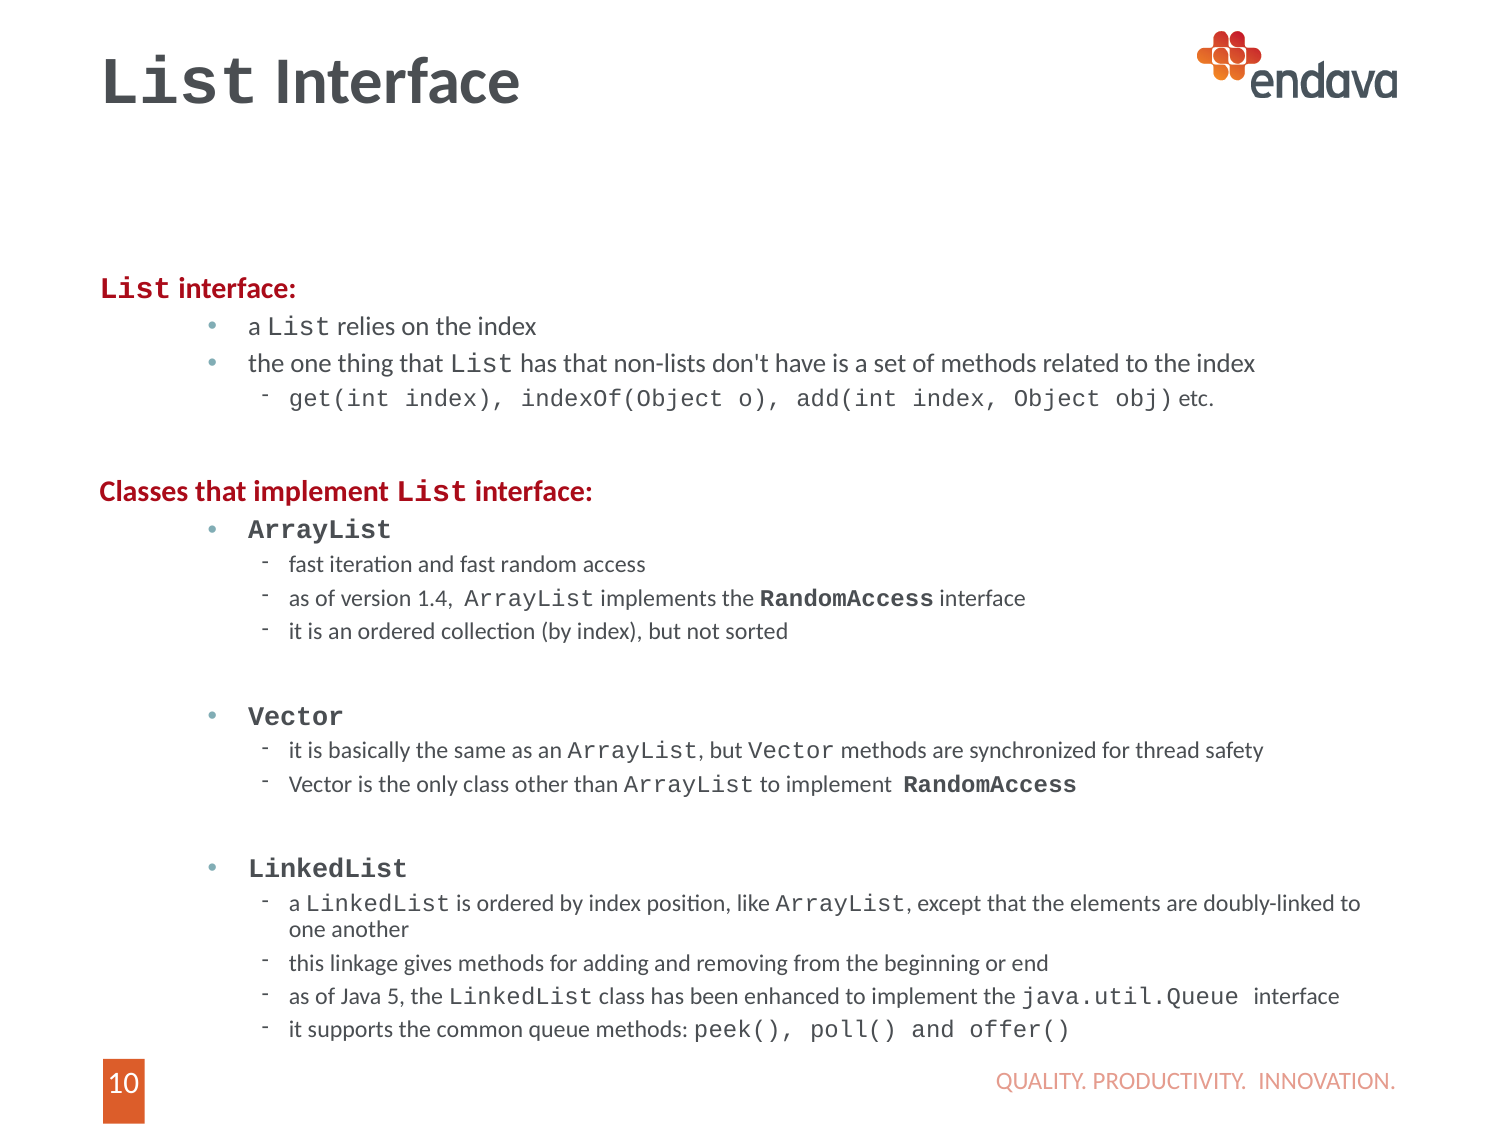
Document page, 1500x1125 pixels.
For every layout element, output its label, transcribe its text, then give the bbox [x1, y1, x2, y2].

slide_number QUALITY. PRODUCTIVITY. INNOVATION. [939, 1049, 1397, 1110]
title List Interface [99, 38, 1148, 218]
list List interface: a List relies on the index the one thing that List has that non-lists don't have is a set of methods related to the index get(int index), indexOf(Object o), add(int index, Object obj) etc. Classes that implement List interface: ArrayList fast iteration and fast random access as of version 1.4, ArrayList implements the RandomAccess interface it is an ordered collection (by index), but not sorted Vector it is basically the same as an ArrayList, but Vector methods are synchronized for thread safety Vector is the only class other than ArrayList to implement RandomAccess LinkedList a LinkedList is ordered by index position, like ArrayList, except that the elements are doubly-linked to one another this linkage gives methods for adding and removing from the beginning or end as of Java 5, the LinkedList class has been enhanced to implement the java.util.Queue interface it supports the common queue methods: peek(), poll() and offer() [99, 265, 1397, 1052]
picture [1197, 31, 1397, 98]
